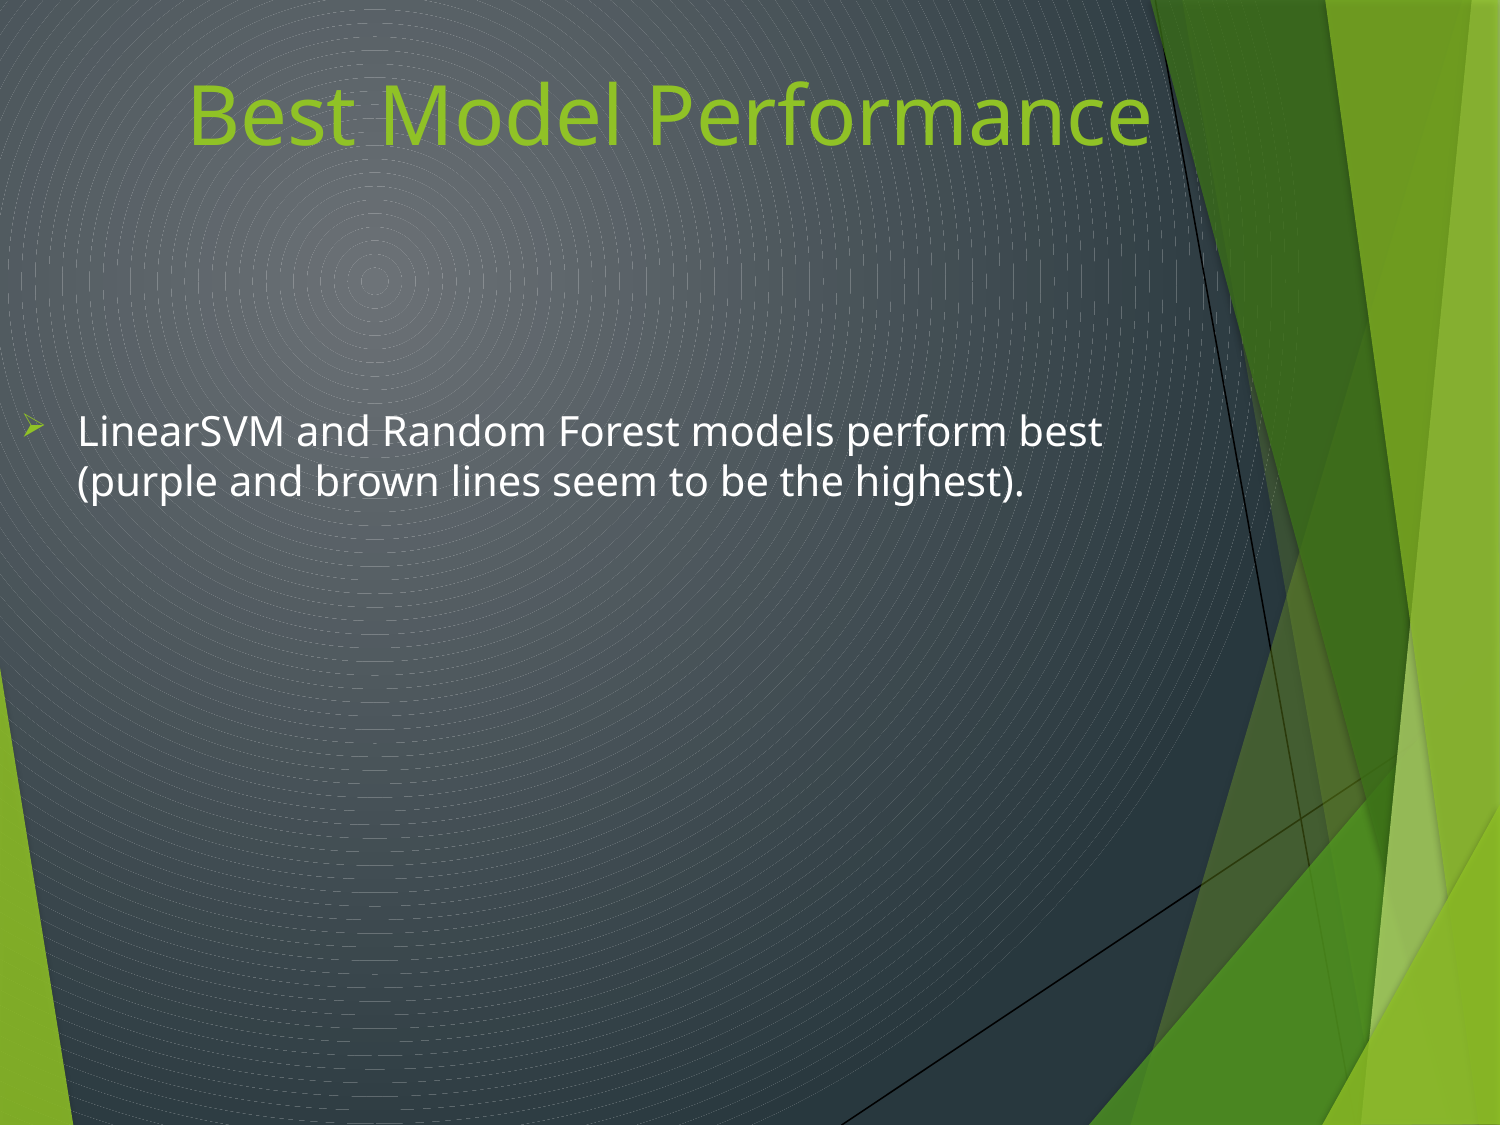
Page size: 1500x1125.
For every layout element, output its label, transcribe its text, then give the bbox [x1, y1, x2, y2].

list LinearSVM and Random Forest models perform best (purple and brown lines seem to be the highest). [5, 397, 1258, 994]
title Best Model Performance [171, 54, 1324, 244]
